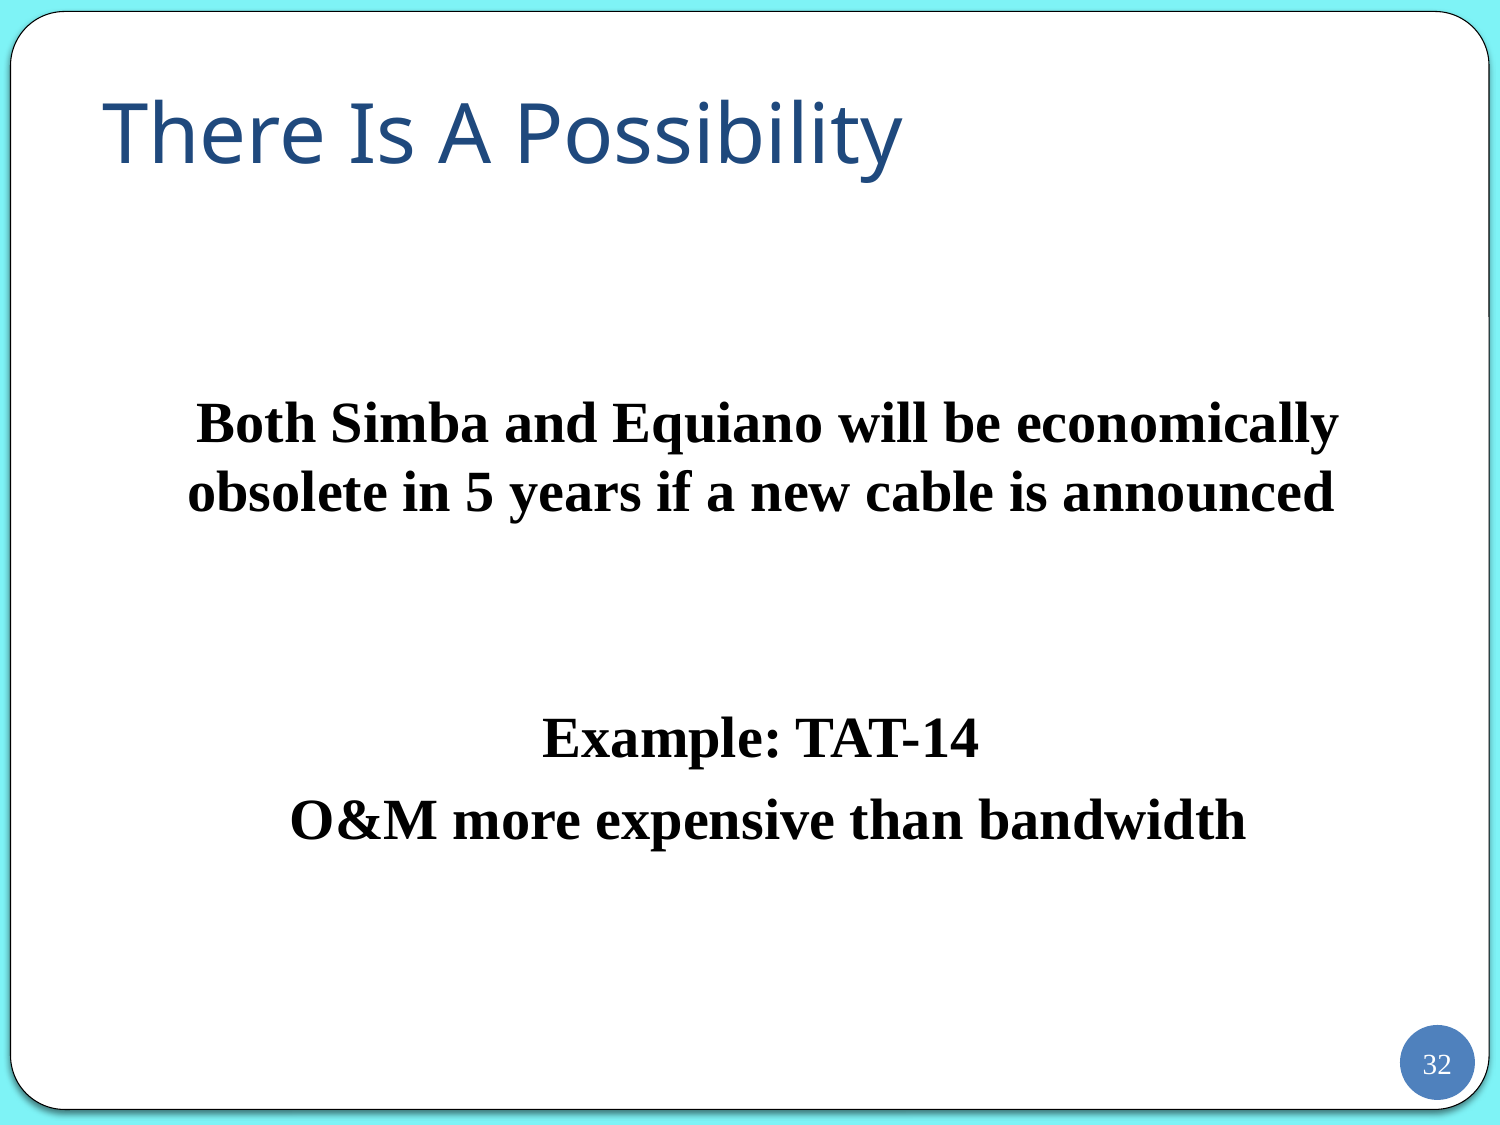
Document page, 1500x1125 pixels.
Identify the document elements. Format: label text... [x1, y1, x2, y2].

title There Is A Possibility [87, 62, 1450, 196]
list Both Simba and Equiano will be economically obsolete in 5 years if a new cable is announced Example: TAT-14 O&M more expensive than bandwidth [87, 212, 1450, 1025]
slide_number 32 [1399, 1025, 1475, 1100]
